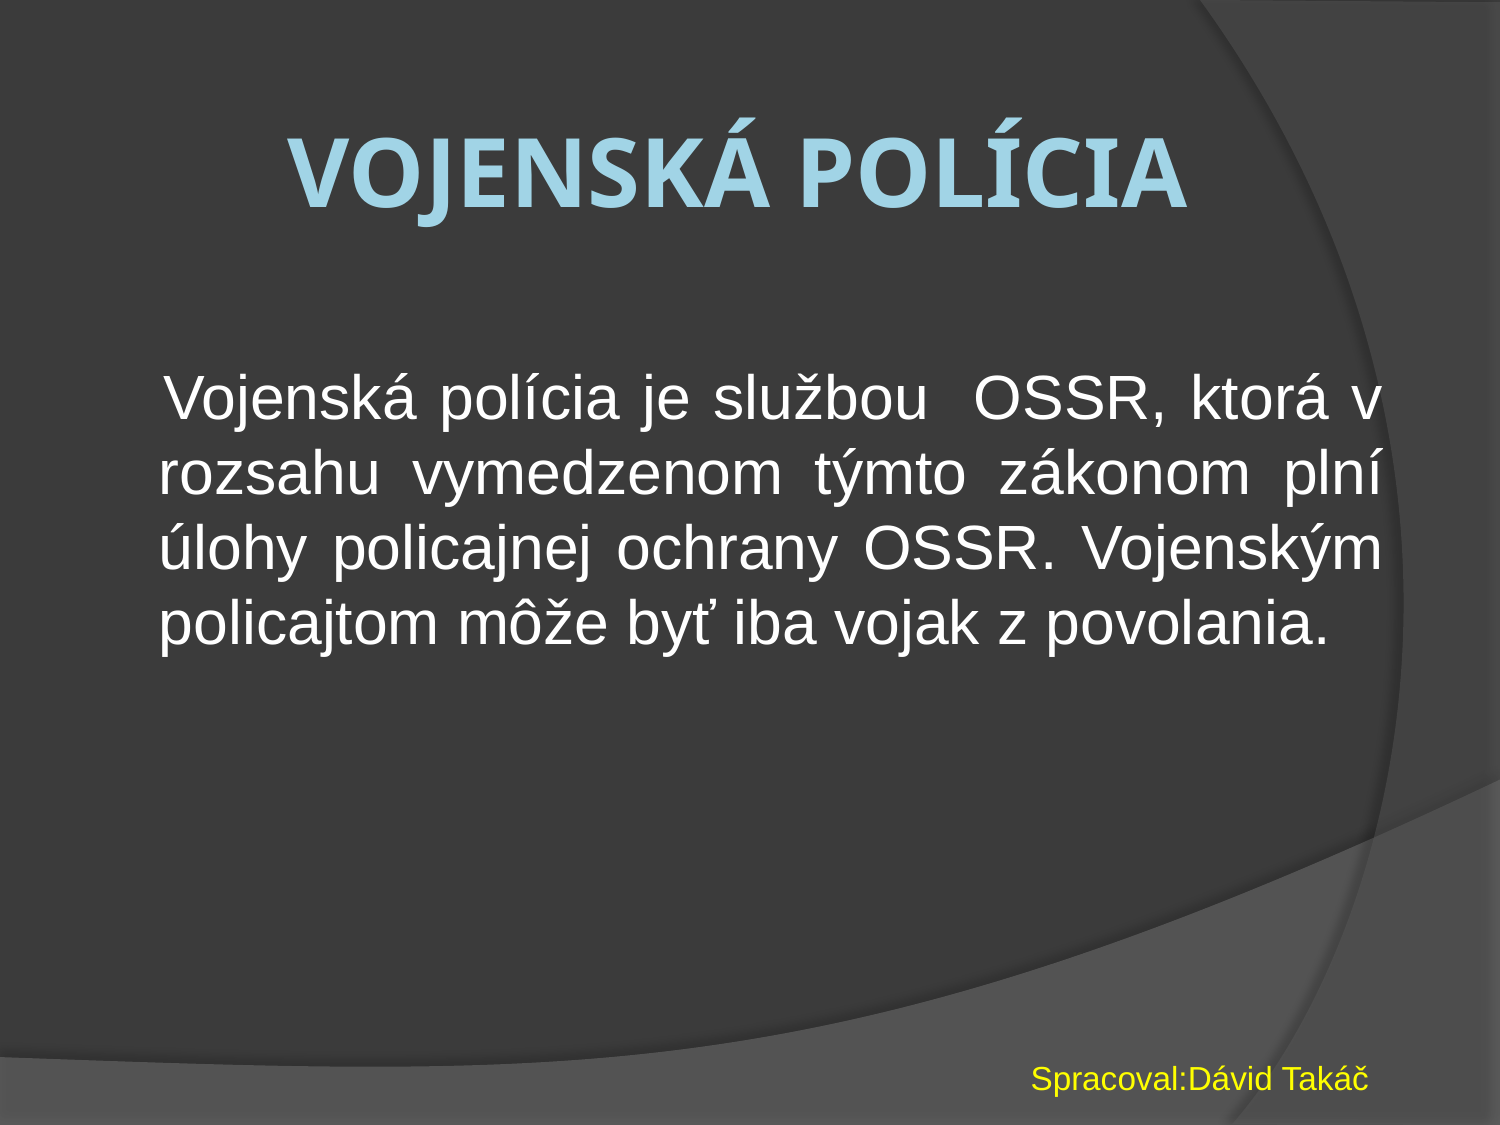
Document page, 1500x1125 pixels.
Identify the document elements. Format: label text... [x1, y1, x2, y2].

footer Spracoval:Dávid Takáč [962, 1037, 1438, 1098]
title Vojenská polícia [125, 75, 1350, 263]
list Vojenská polícia je službou OSSR, ktorá v rozsahu vymedzenom týmto zákonom plní úlohy policajnej ochrany OSSR. Vojenským policajtom môže byť iba vojak z povolania. [75, 350, 1400, 1005]
